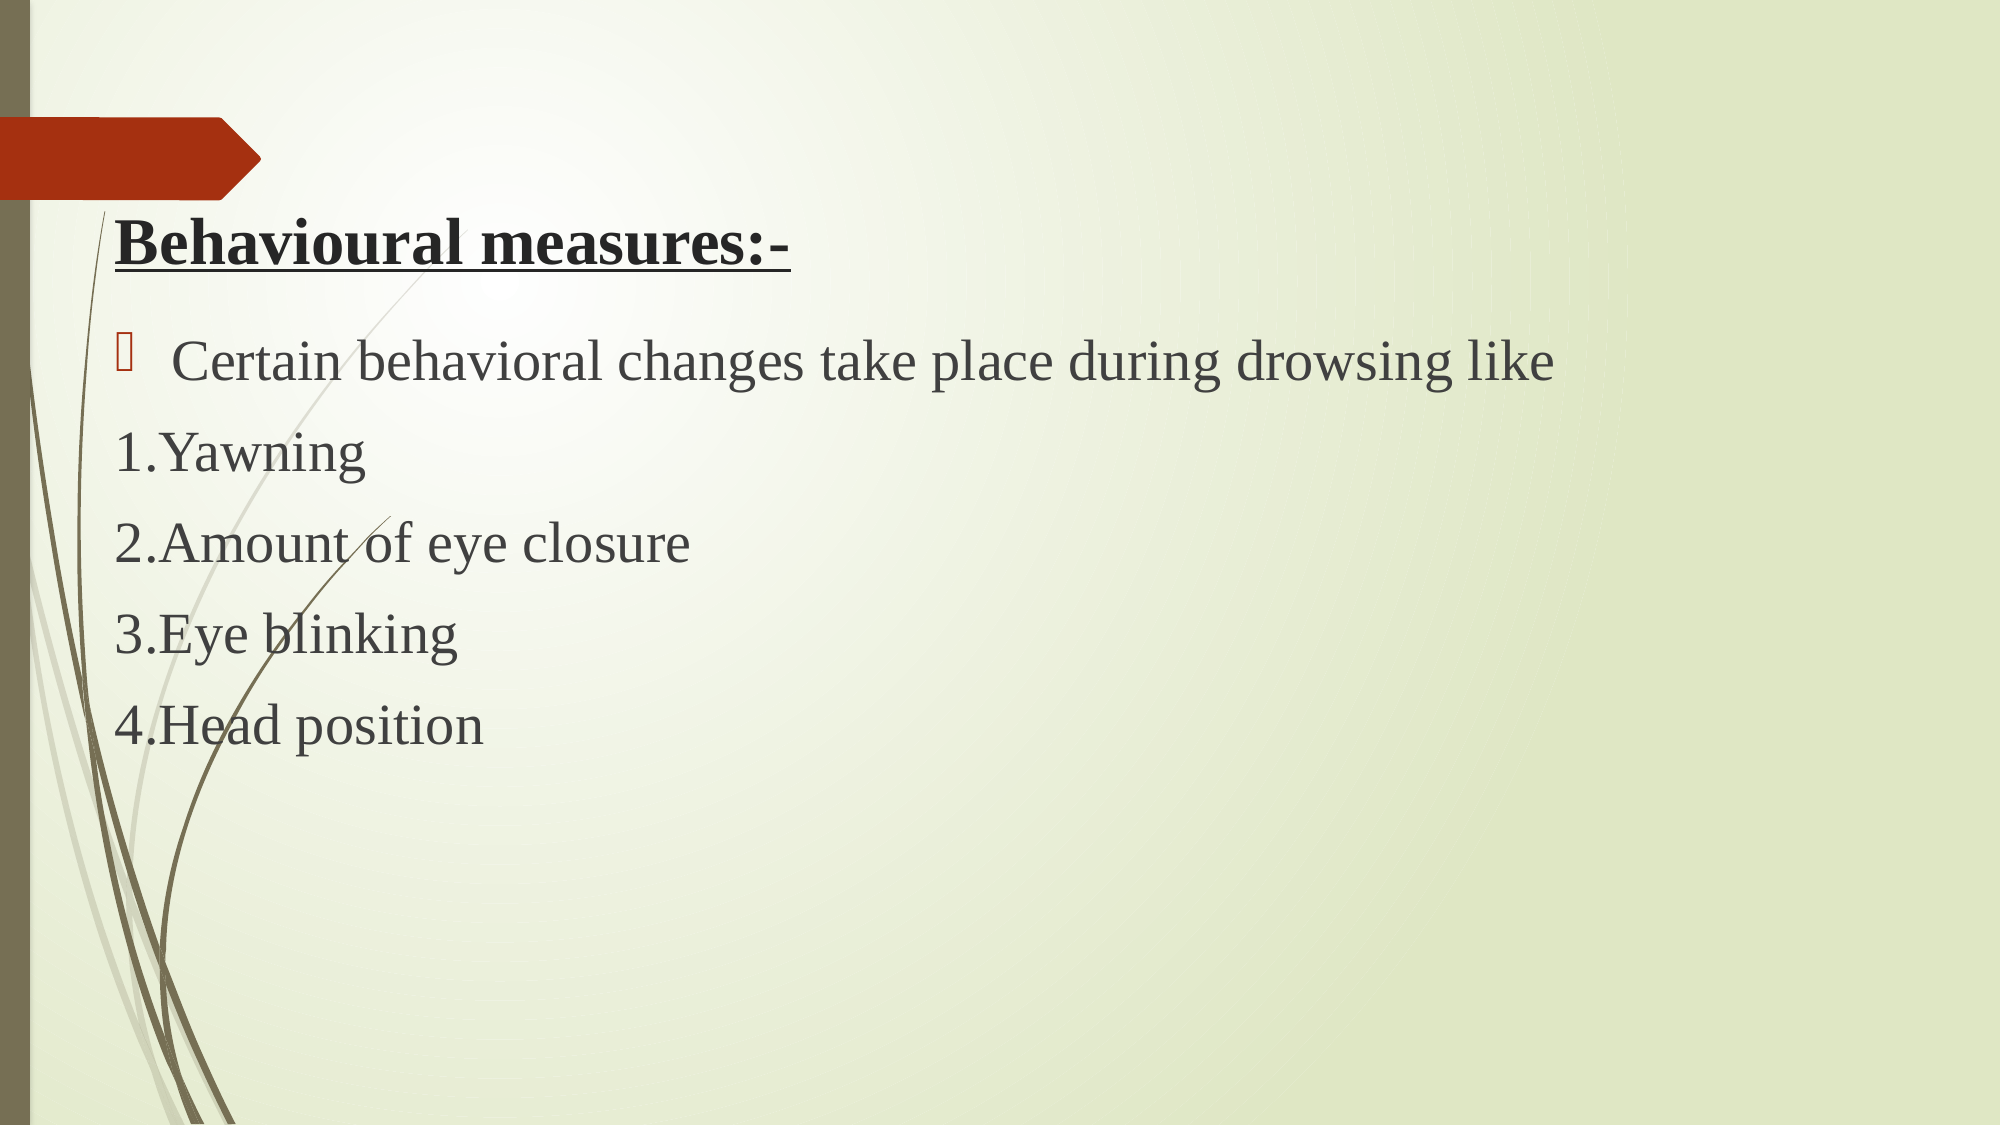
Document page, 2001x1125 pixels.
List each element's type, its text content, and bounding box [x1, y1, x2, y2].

list Certain behavioral changes take place during drowsing like 1.Yawning 2.Amount of eye closure 3.Eye blinking 4.Head position [99, 314, 1900, 1006]
title Behavioural measures:- [99, 190, 1900, 287]
